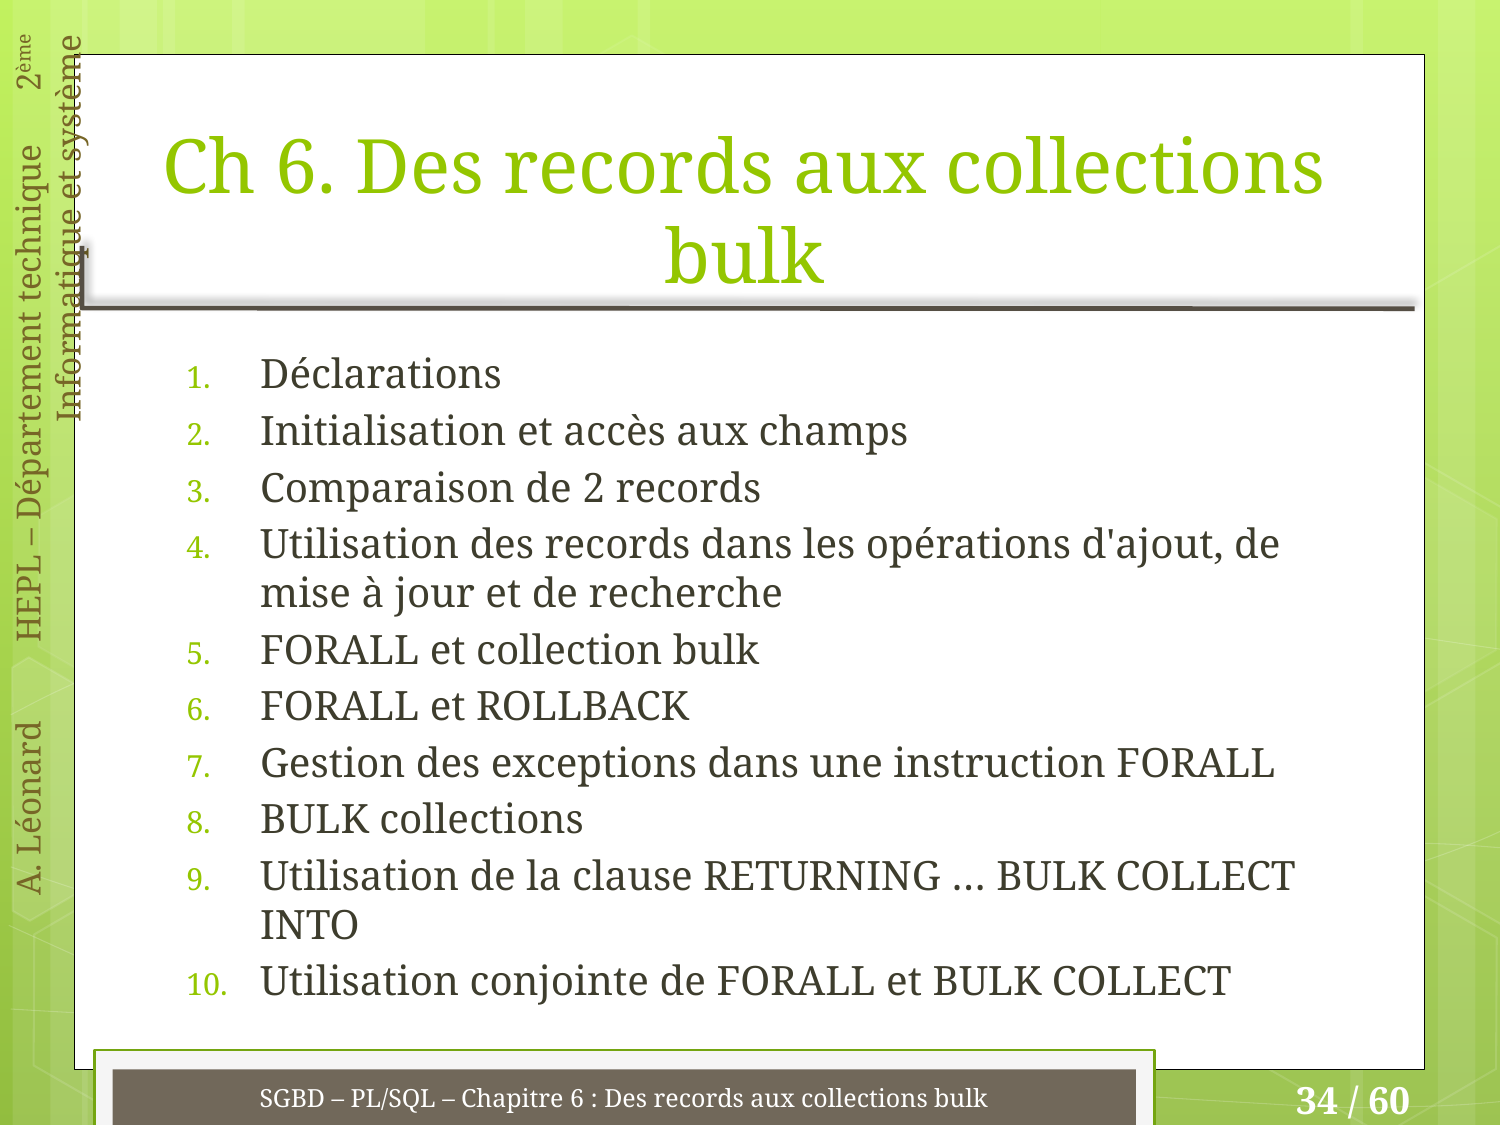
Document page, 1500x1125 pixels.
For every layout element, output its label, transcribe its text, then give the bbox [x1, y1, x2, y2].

list Déclarations Initialisation et accès aux champs Comparaison de 2 records Utilisation des records dans les opérations d'ajout, de mise à jour et de recherche FORALL et collection bulk FORALL et ROLLBACK Gestion des exceptions dans une instruction FORALL BULK collections Utilisation de la clause RETURNING … BULK COLLECT INTO Utilisation conjointe de FORALL et BULK COLLECT [171, 336, 1323, 1016]
footer SGBD – PL/SQL – Chapitre 6 : Des records aux collections bulk [112, 1067, 1136, 1125]
title Ch 6. Des records aux collections bulk [88, 118, 1401, 306]
